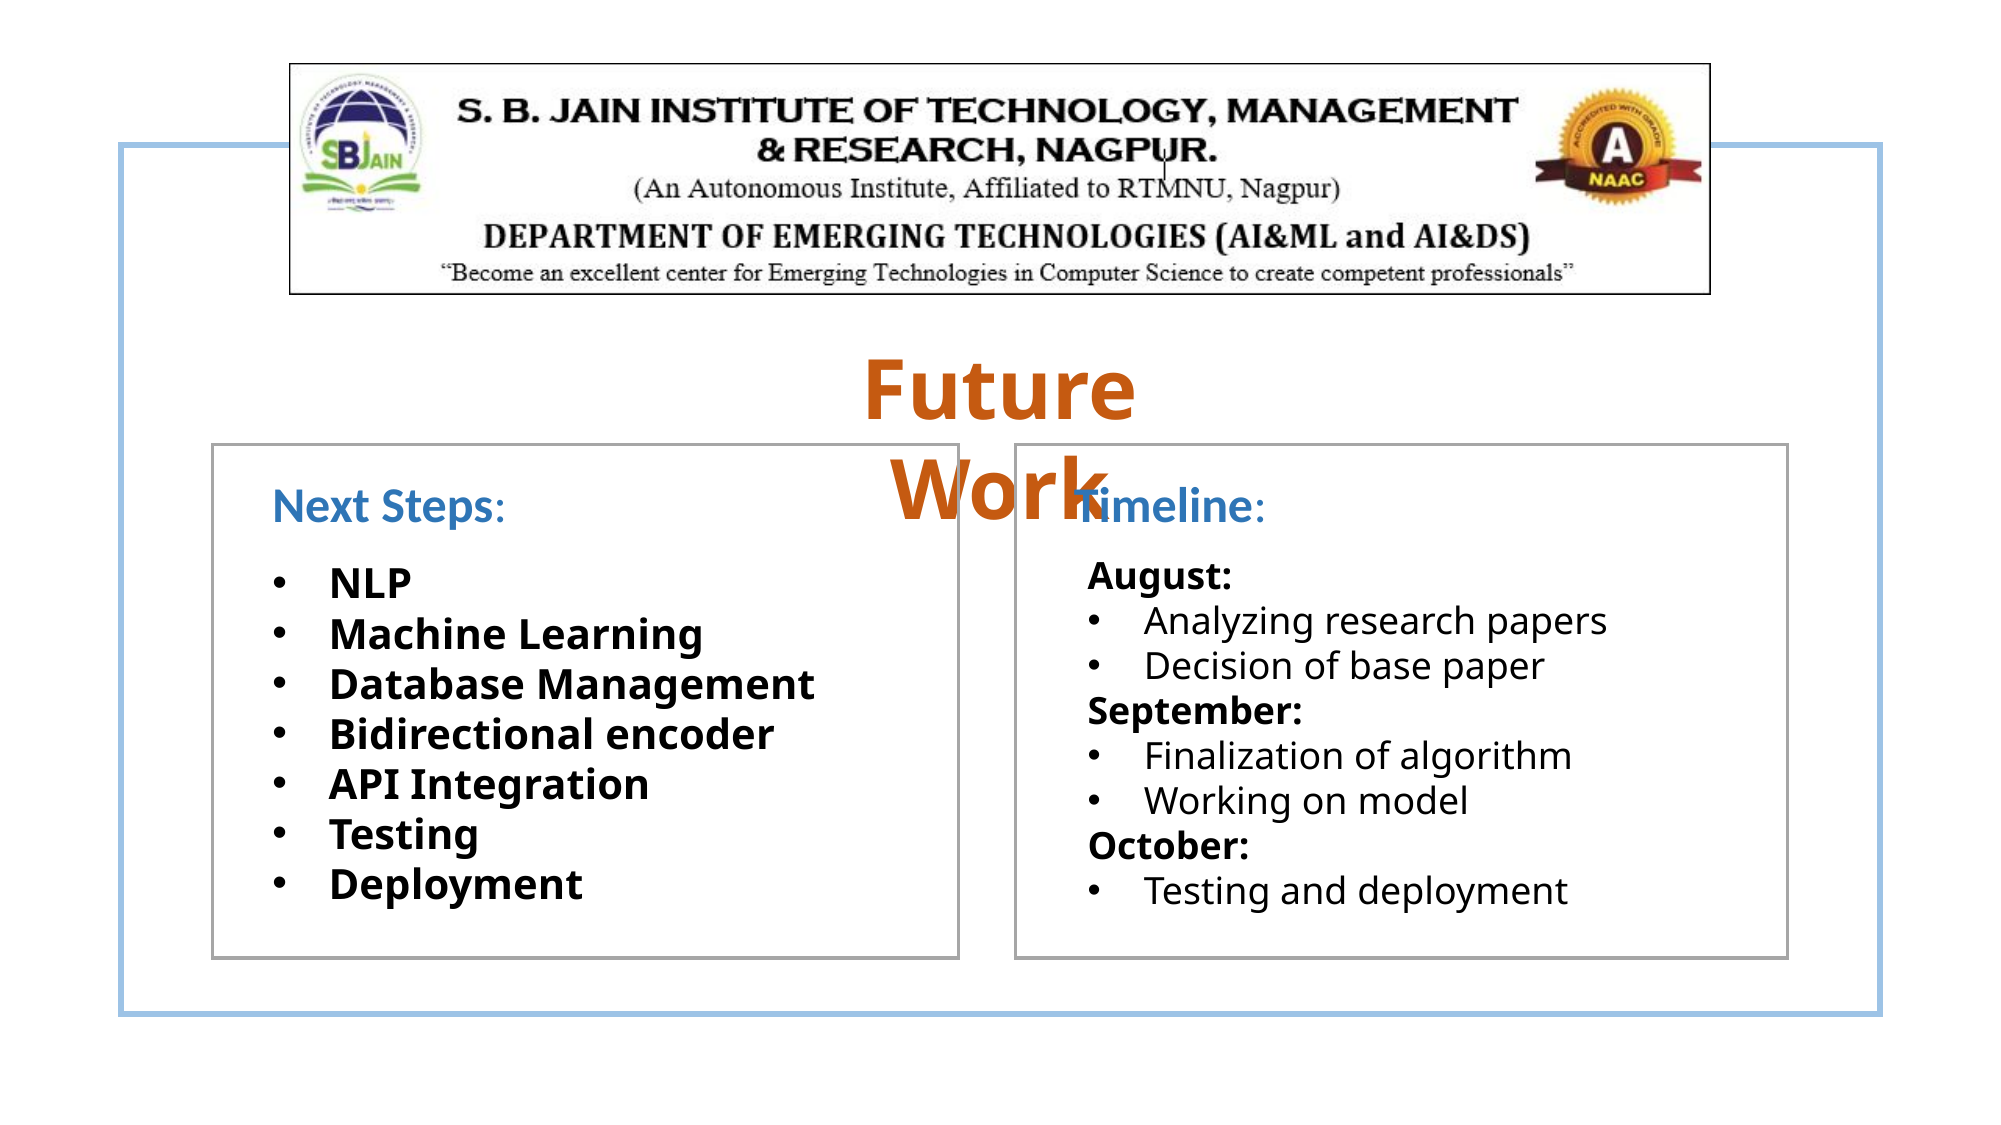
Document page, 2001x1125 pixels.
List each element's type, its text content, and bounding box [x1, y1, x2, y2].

text_box [120, 144, 1881, 1015]
text_box [1015, 444, 1789, 959]
text_box Future Work [774, 328, 1226, 544]
text_box Timeline: [1059, 465, 1496, 541]
text_box Next Steps: [257, 465, 695, 541]
text_box August: Analyzing research papers Decision of base paper September: Finalization of algorithm Working on model October: Testing and deployment [1072, 544, 1762, 920]
text_box [211, 444, 959, 959]
picture [289, 63, 1711, 295]
text_box NLP Machine Learning Database Management Bidirectional encoder API Integration Testing Deployment [257, 549, 959, 915]
